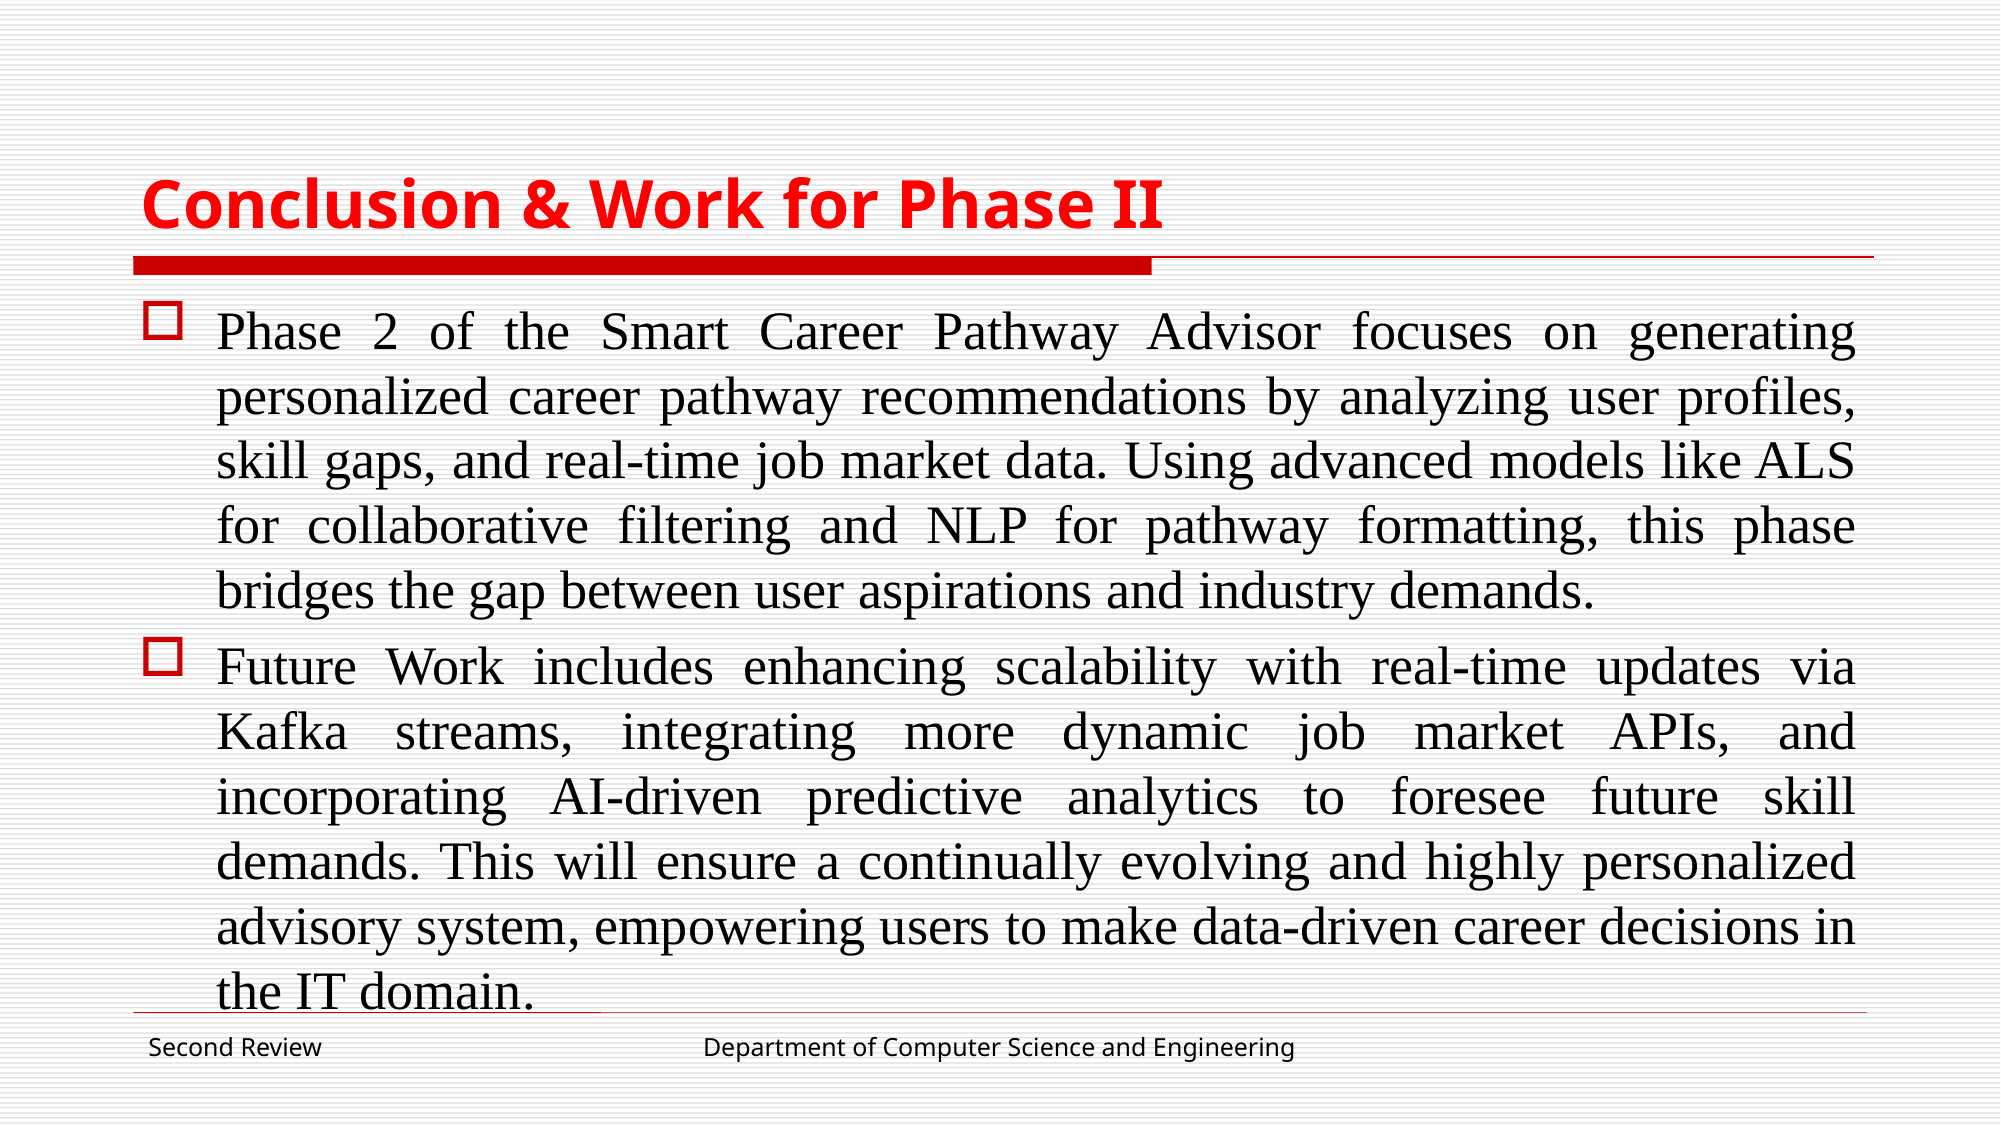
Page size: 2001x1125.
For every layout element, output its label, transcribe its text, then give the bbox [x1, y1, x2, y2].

slide_number Second Review [133, 1024, 567, 1103]
picture [0, 0, 2001, 1125]
slide_number [1433, 1024, 1867, 1103]
title Conclusion & Work for Phase II [125, 50, 1876, 250]
footer Department of Computer Science and Engineering [683, 1024, 1317, 1103]
list Phase 2 of the Smart Career Pathway Advisor focuses on generating personalized career pathway recommendations by analyzing user profiles, skill gaps, and real-time job market data. Using advanced models like ALS for collaborative filtering and NLP for pathway formatting, this phase bridges the gap between user aspirations and industry demands. Future Work includes enhancing scalability with real-time updates via Kafka streams, integrating more dynamic job market APIs, and incorporating AI-driven predictive analytics to foresee future skill demands. This will ensure a continually evolving and highly personalized advisory system, empowering users to make data-driven career decisions in the IT domain. [123, 287, 1874, 988]
